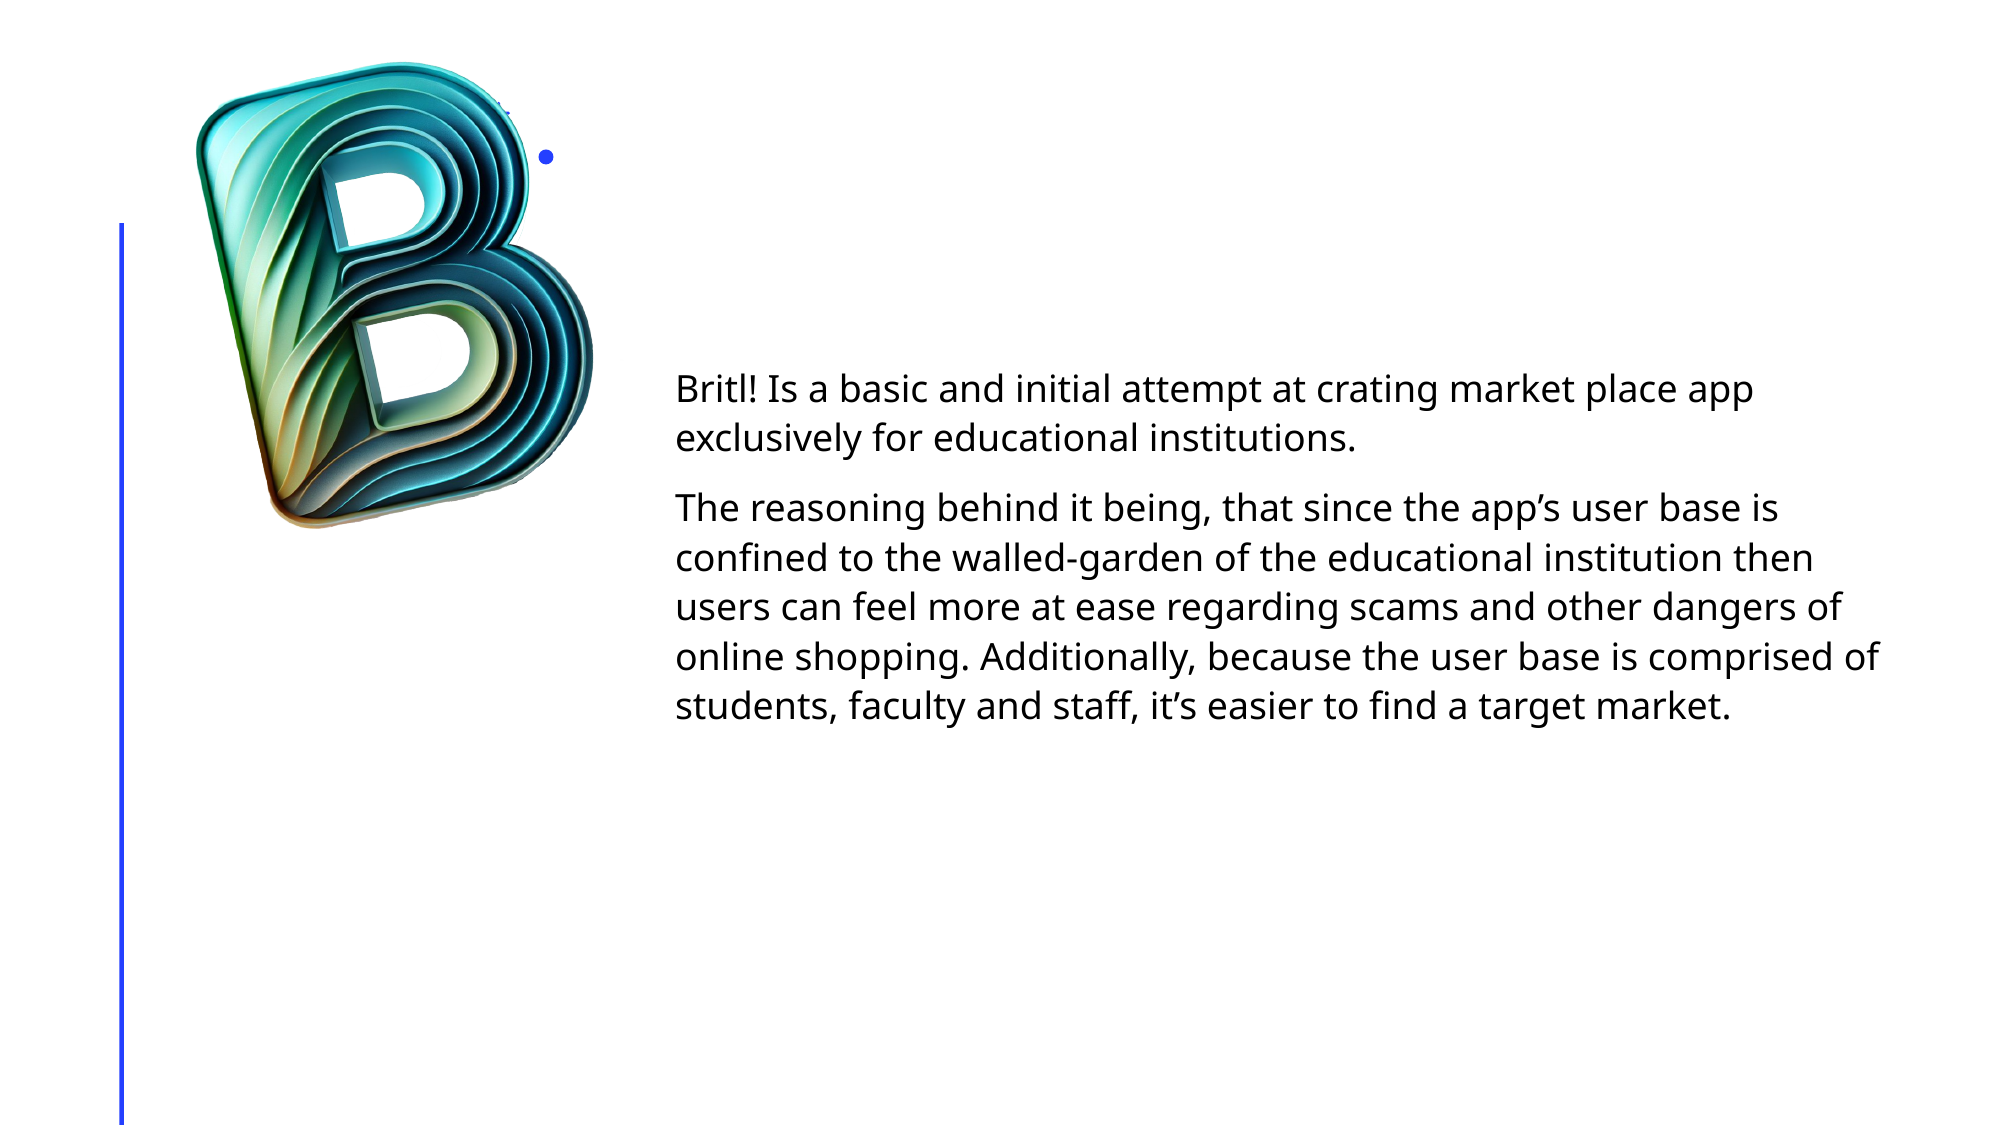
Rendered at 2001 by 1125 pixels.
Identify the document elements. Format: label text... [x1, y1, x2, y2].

picture [158, 60, 627, 529]
list Britl! Is a basic and initial attempt at crating market place app exclusively for educational institutions. The reasoning behind it being, that since the app’s user base is confined to the walled-garden of the educational institution then users can feel more at ease regarding scams and other dangers of online shopping. Additionally, because the user base is comprised of students, faculty and staff, it’s easier to find a target market. [675, 360, 1905, 1020]
